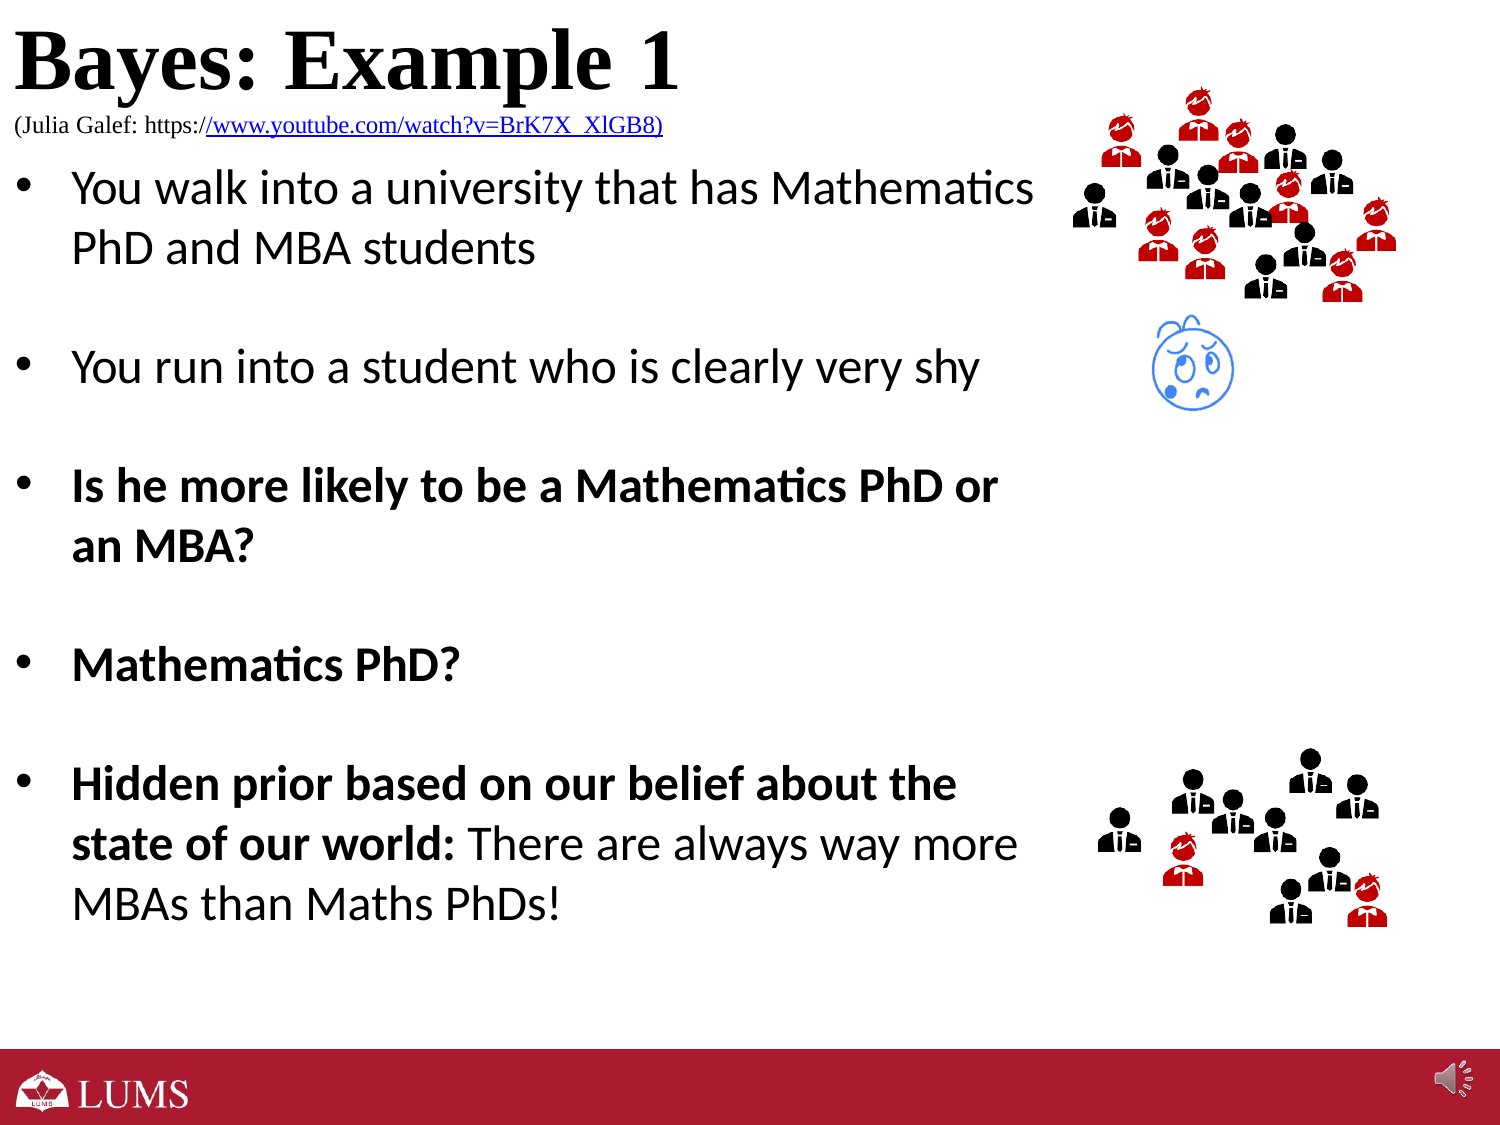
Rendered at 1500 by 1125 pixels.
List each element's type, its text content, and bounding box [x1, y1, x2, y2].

picture [1150, 313, 1236, 412]
picture [1162, 748, 1387, 927]
picture [0, 1049, 1500, 1125]
text_box (Julia Galef: https://www.youtube.com/watch?v=BrK7X_XlGB8) You walk into a university that has Mathematics PhD and MBA students You run into a student who is clearly very shy Is he more likely to be a Mathematics PhD or an MBA? Mathematics PhD? Hidden prior based on our belief about the state of our world: There are always way more MBAs than Maths PhDs! [12, 98, 1040, 930]
picture [1073, 86, 1396, 302]
title Bayes: Example 1 [12, 0, 683, 98]
picture [1098, 807, 1142, 853]
